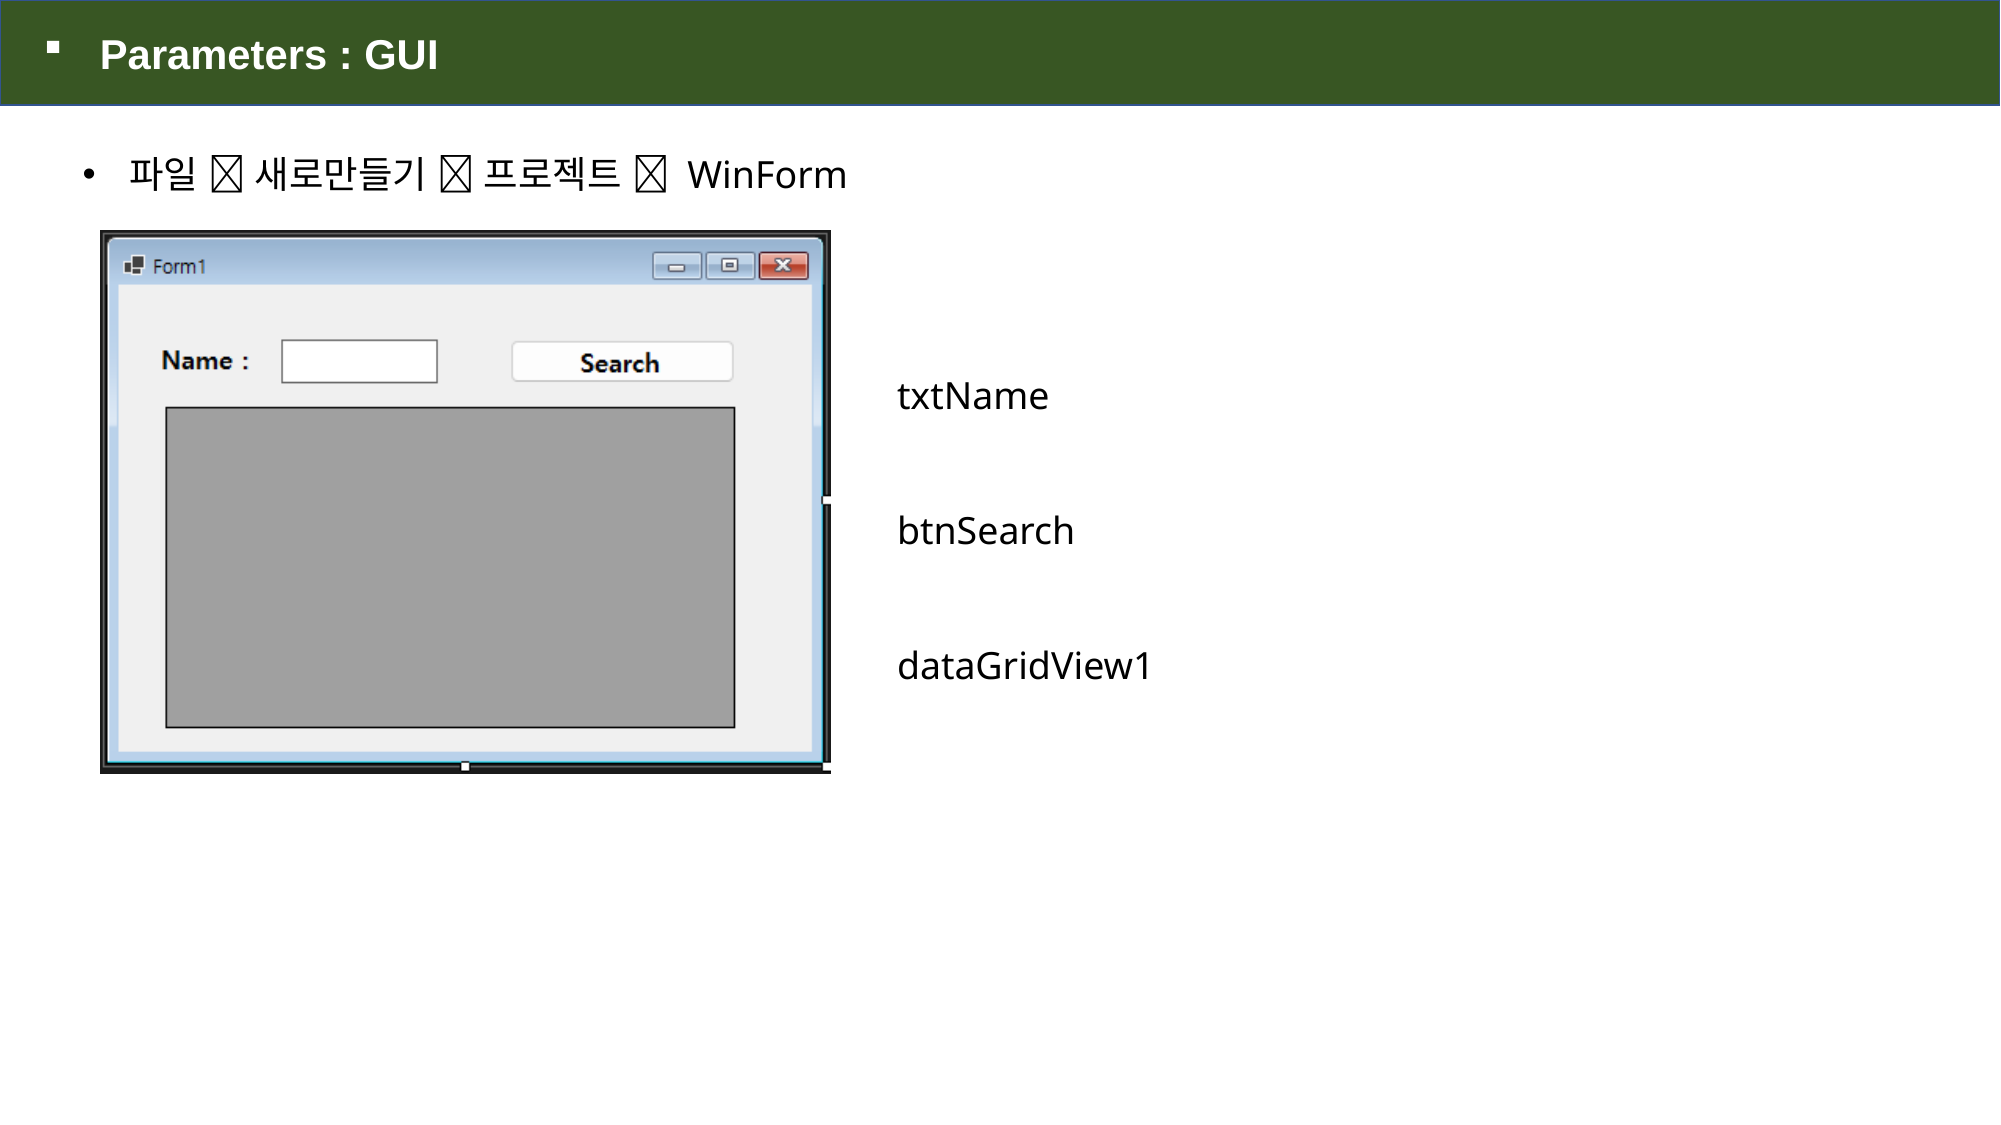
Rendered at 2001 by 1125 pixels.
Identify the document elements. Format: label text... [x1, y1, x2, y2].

text_box txtName btnSearch dataGridView1 [882, 274, 1170, 695]
picture [100, 230, 831, 774]
text_box 파일  새로만들기  프로젝트  WinForm [67, 120, 864, 203]
text_box Parameters : GUI [0, 0, 2000, 106]
